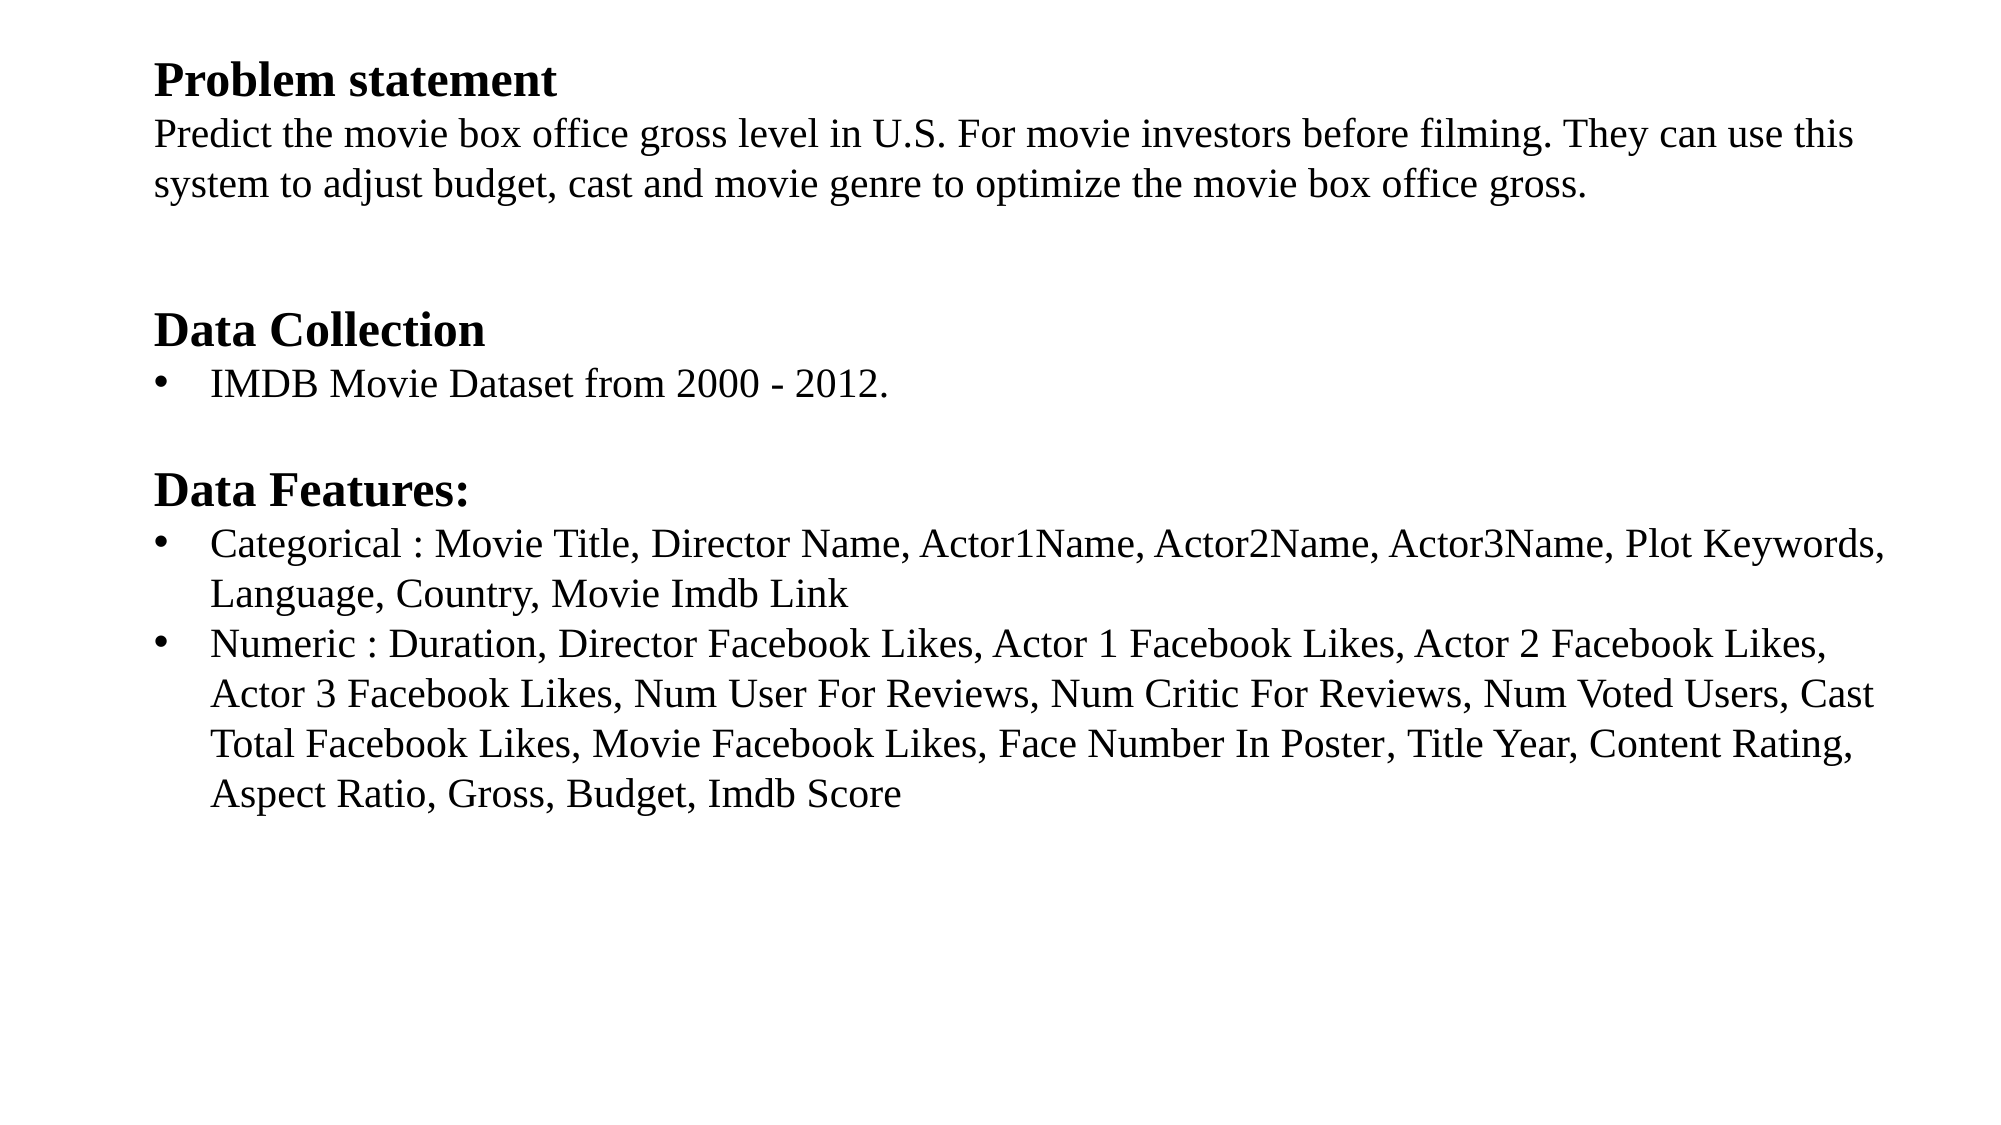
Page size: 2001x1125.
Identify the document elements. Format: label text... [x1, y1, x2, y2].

text_box Problem statement Predict the movie box office gross level in U.S. For movie investors before filming. They can use this system to adjust budget, cast and movie genre to optimize the movie box office gross. Data Collection IMDB Movie Dataset from 2000 - 2012. Data Features: Categorical : Movie Title, Director Name, Actor1Name, Actor2Name, Actor3Name, Plot Keywords, Language, Country, Movie Imdb Link Numeric : Duration, Director Facebook Likes, Actor 1 Facebook Likes, Actor 2 Facebook Likes, Actor 3 Facebook Likes, Num User For Reviews, Num Critic For Reviews, Num Voted Users, Cast Total Facebook Likes, Movie Facebook Likes, Face Number In Poster, Title Year, Content Rating, Aspect Ratio, Gross, Budget, Imdb Score [138, 38, 1927, 914]
